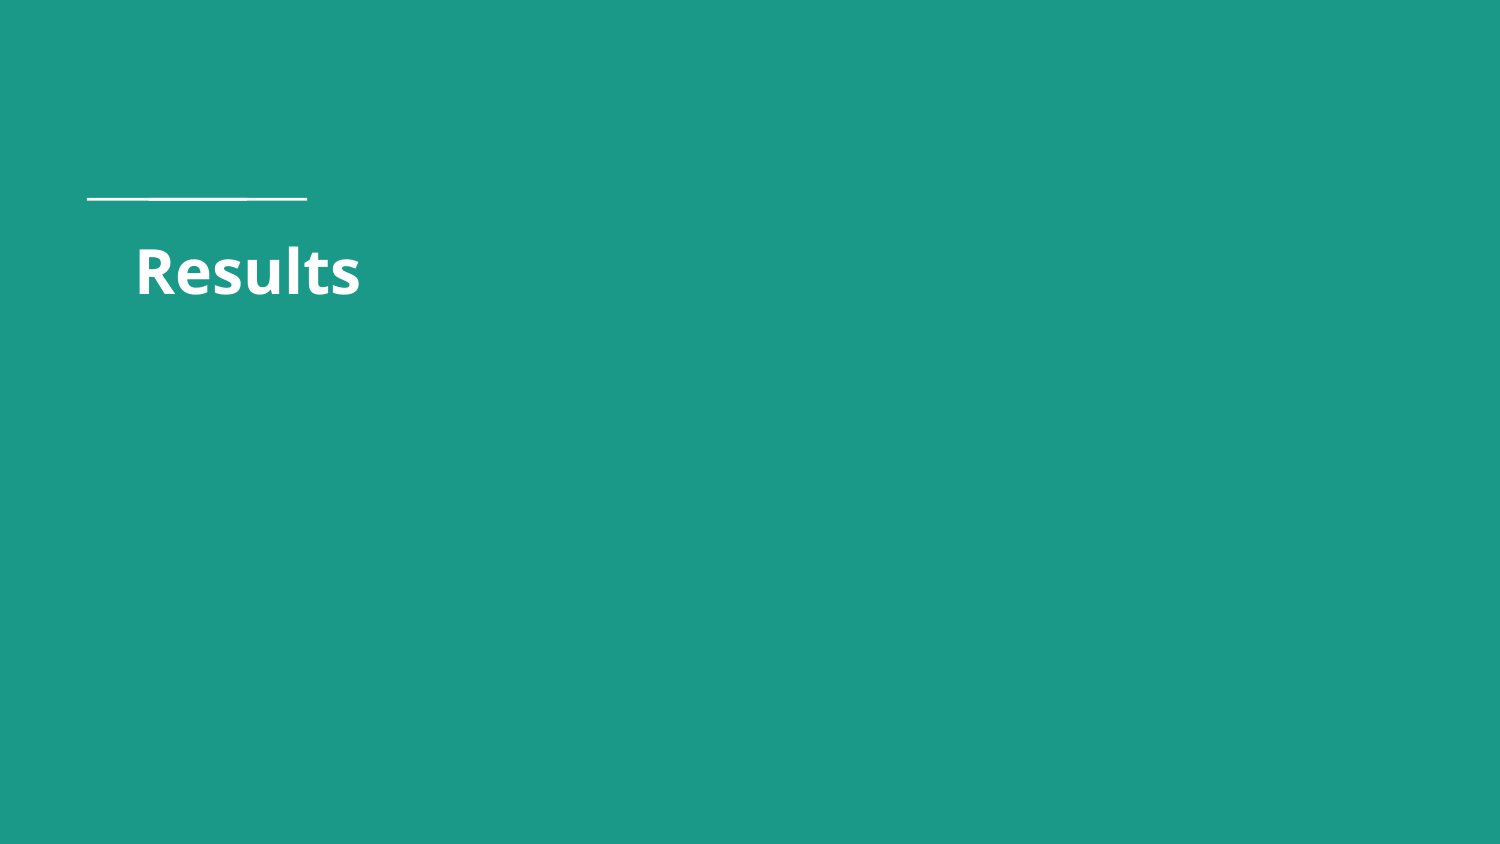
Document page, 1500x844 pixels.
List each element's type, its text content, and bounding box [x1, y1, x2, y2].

title Results [119, 216, 1381, 466]
